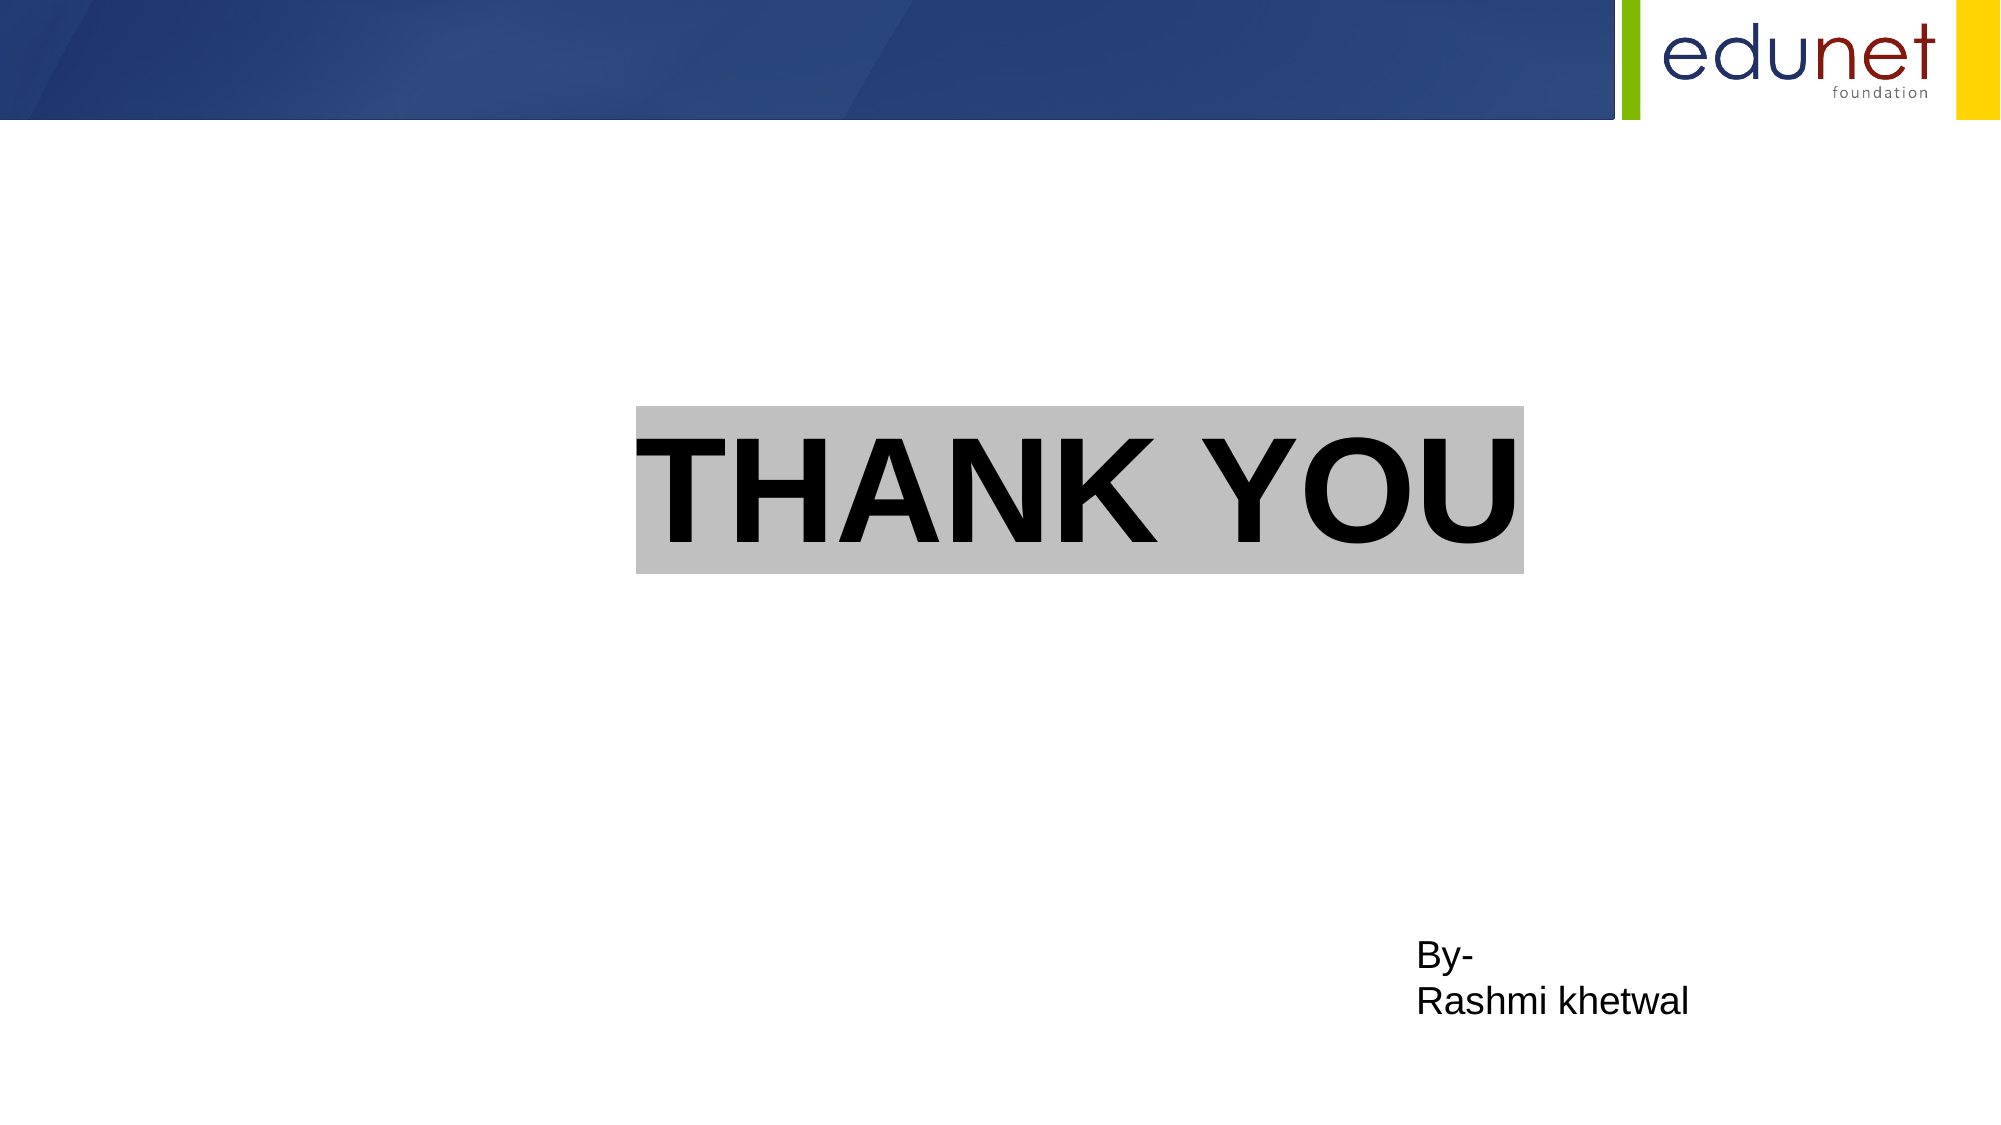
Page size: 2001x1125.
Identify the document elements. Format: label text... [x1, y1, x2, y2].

text_box By- Rashmi khetwal [1401, 921, 1950, 1030]
picture [1652, 12, 1948, 108]
text_box THANK YOU [620, 384, 1622, 580]
